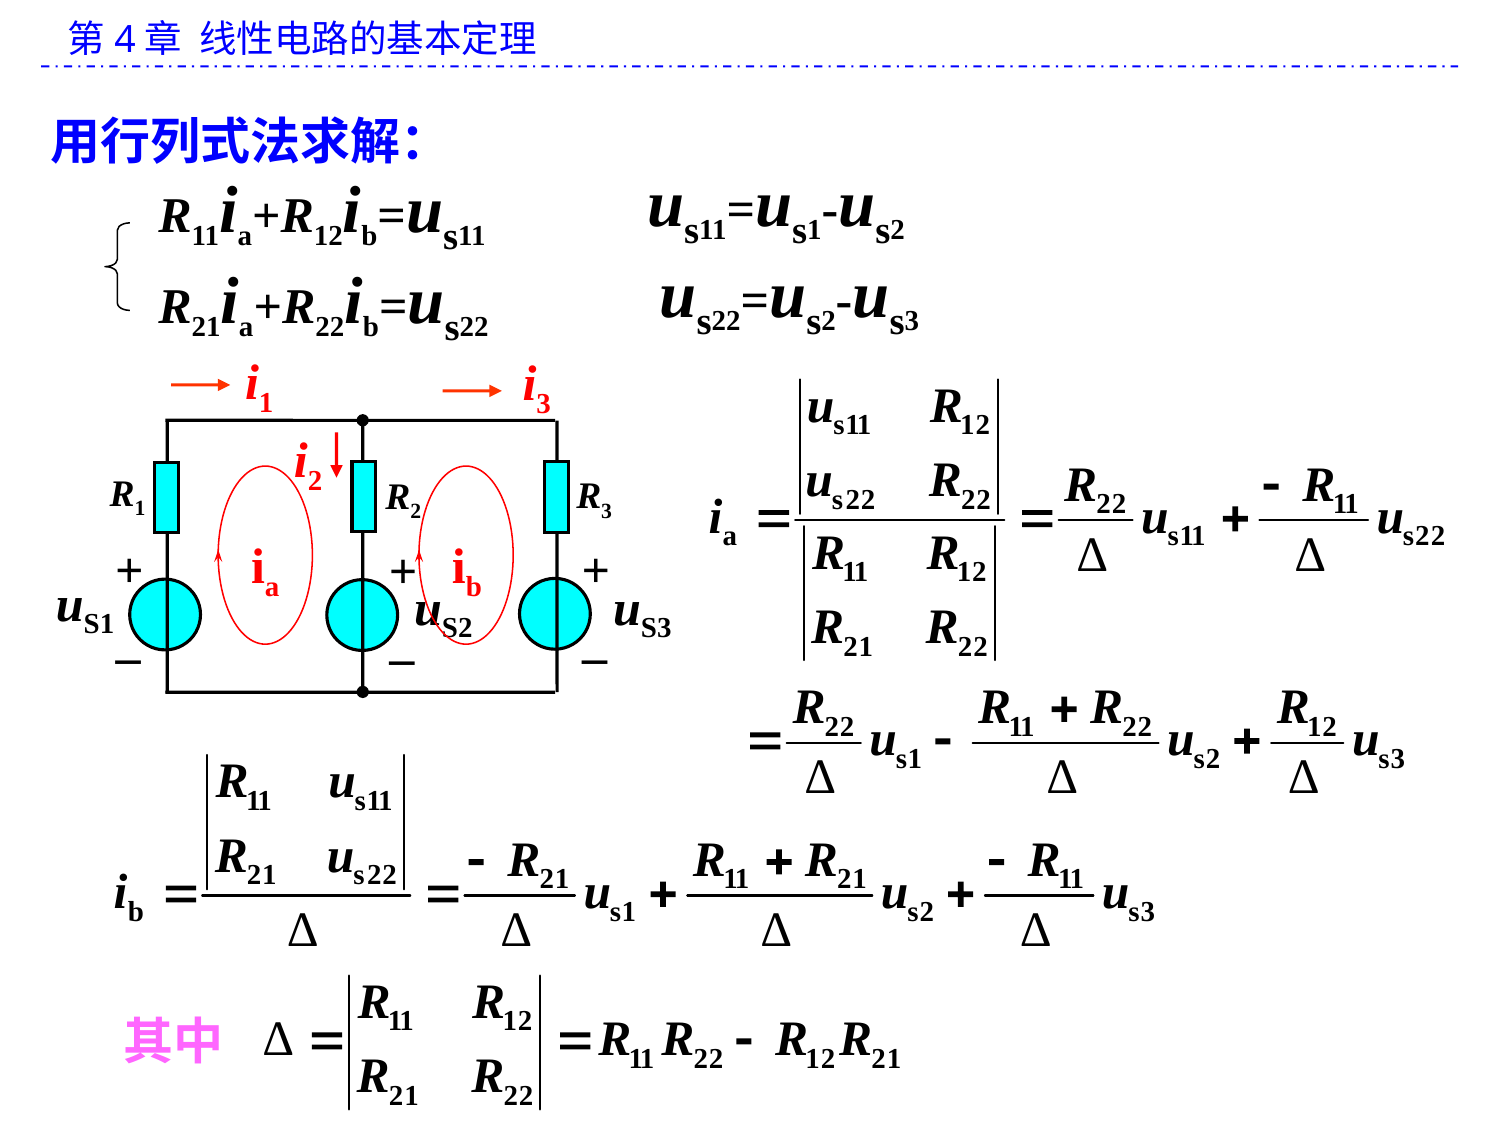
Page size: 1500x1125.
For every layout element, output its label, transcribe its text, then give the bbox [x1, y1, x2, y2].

text_box us11=us1-us2 us22=us2-us3 [631, 152, 1117, 350]
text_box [105, 742, 1164, 959]
text_box [104, 222, 130, 311]
text_box R11ia+R12ib=us11 R21ia+R22ib=us22 [143, 178, 544, 340]
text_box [260, 964, 910, 1118]
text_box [700, 367, 1454, 803]
text_box 其中 [104, 1001, 243, 1077]
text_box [40, 341, 690, 694]
text_box 用行列式法求解： [35, 102, 880, 178]
